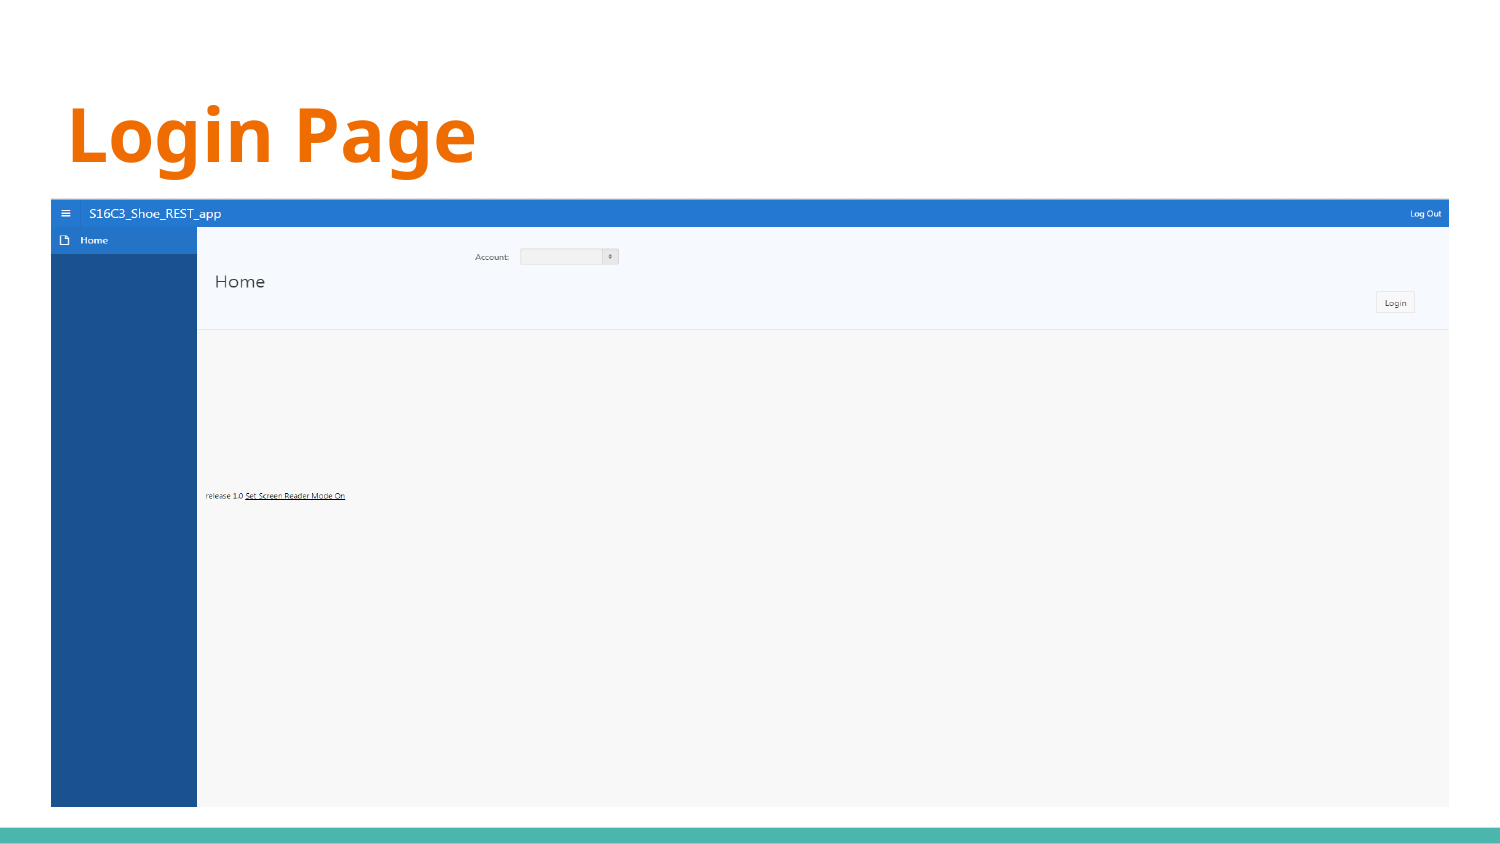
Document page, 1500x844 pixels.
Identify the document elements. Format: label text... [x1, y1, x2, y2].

title Login Page [51, 72, 1449, 189]
picture [50, 198, 1450, 808]
